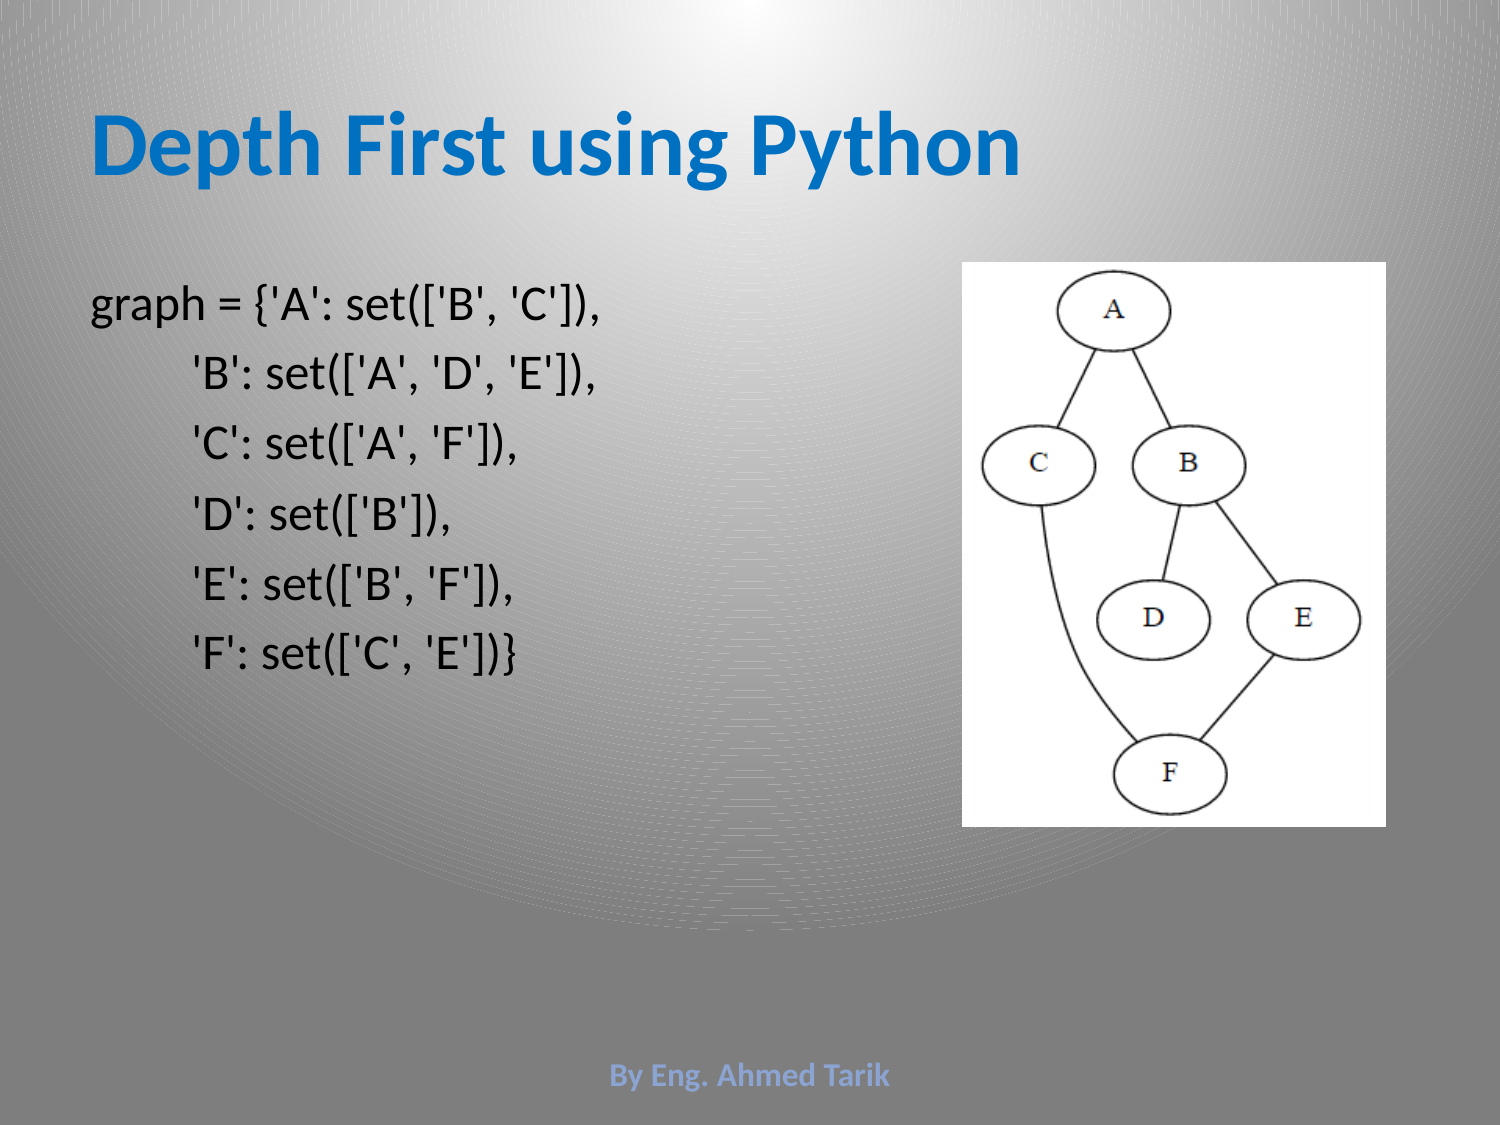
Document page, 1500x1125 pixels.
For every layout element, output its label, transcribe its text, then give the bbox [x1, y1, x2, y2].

list graph = {'A': set(['B', 'C']), 'B': set(['A', 'D', 'E']), 'C': set(['A', 'F']), 'D': set(['B']), 'E': set(['B', 'F']), 'F': set(['C', 'E'])} [75, 262, 875, 838]
picture [962, 262, 1387, 827]
footer By Eng. Ahmed Tarik [512, 1042, 988, 1103]
title Depth First using Python [75, 45, 1425, 233]
